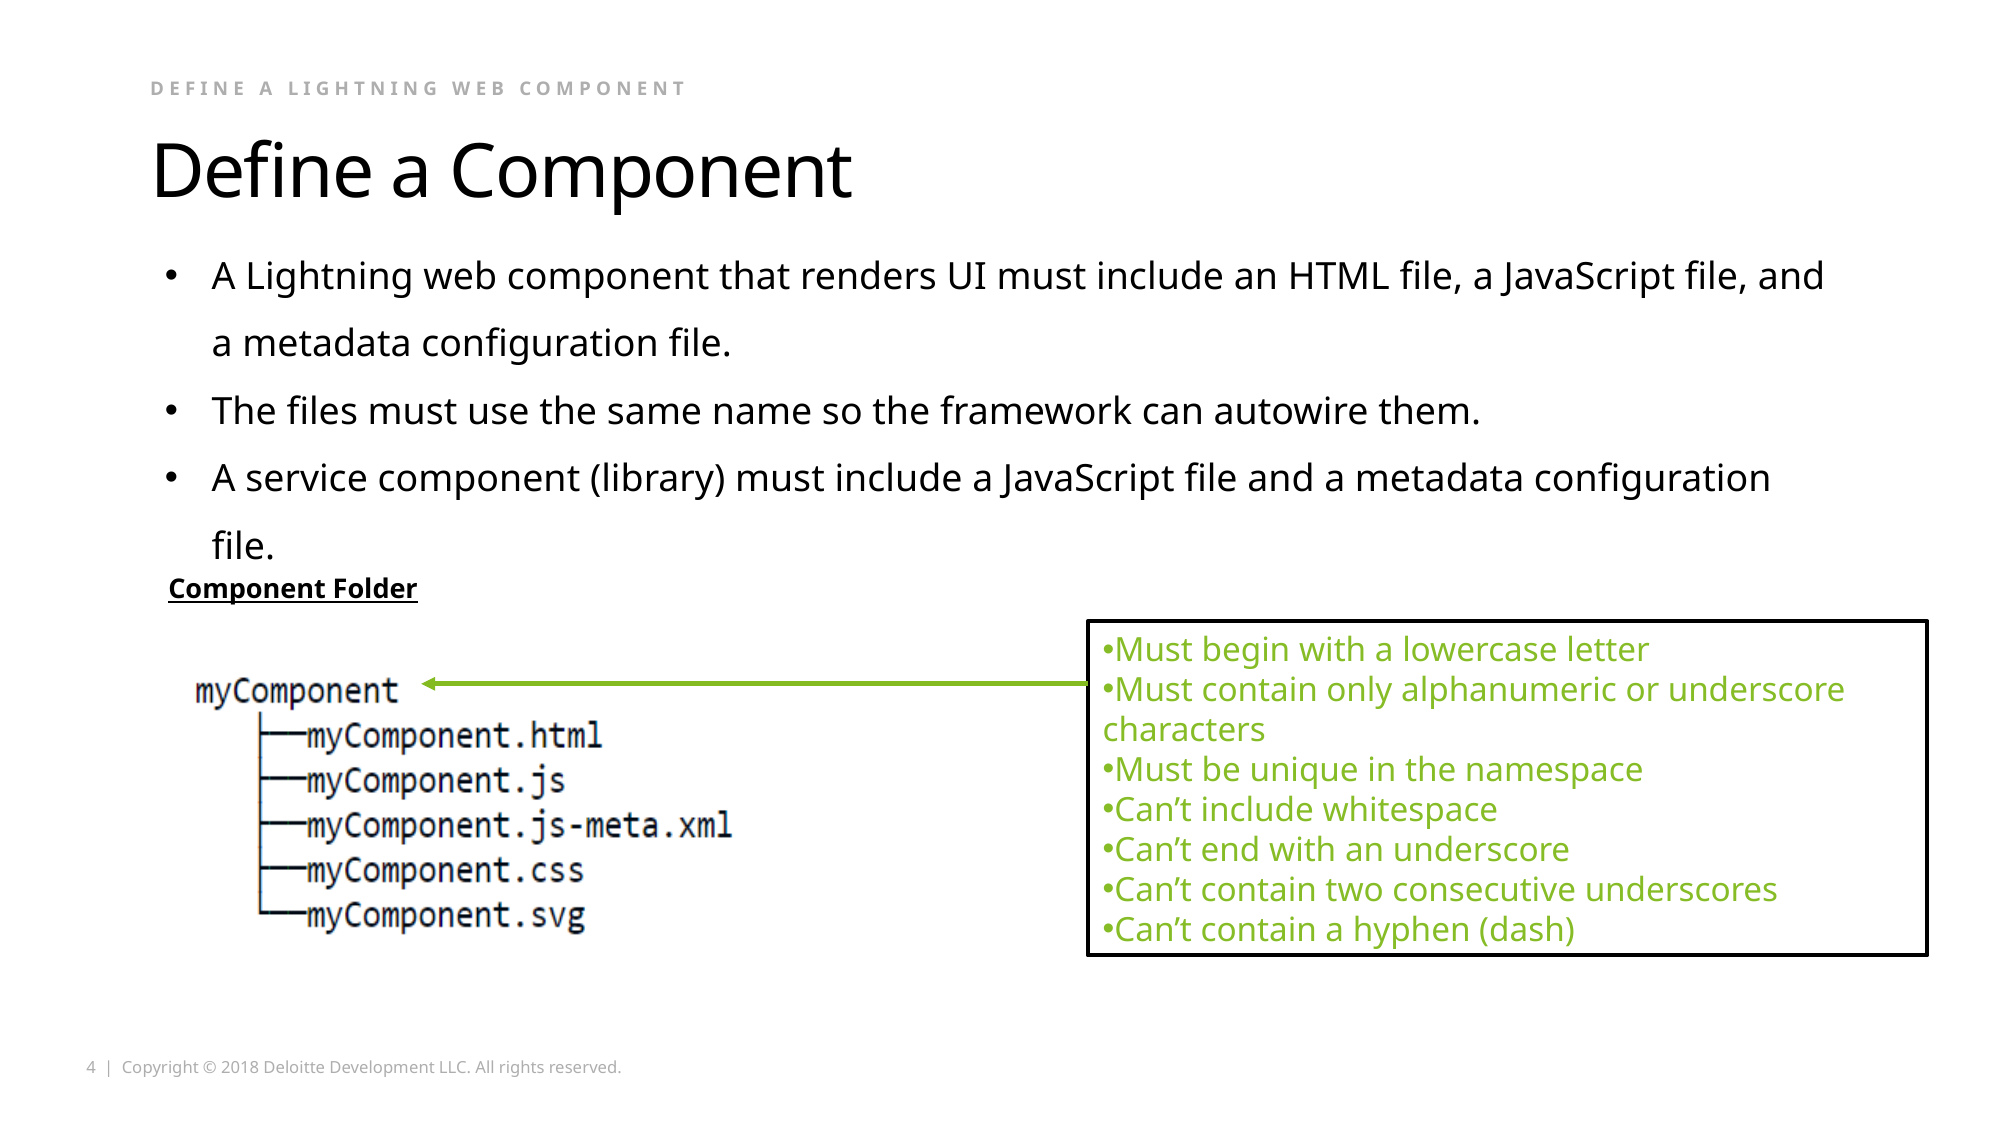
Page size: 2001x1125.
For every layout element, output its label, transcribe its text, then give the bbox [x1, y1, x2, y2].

title Define a Component [150, 113, 1850, 212]
list Define a lightning web component [150, 76, 701, 110]
text_box Must begin with a lowercase letter Must contain only alphanumeric or underscore characters Must be unique in the namespace Can’t include whitespace Can’t end with an underscore Can’t contain two consecutive underscores Can’t contain a hyphen (dash) [1087, 621, 1928, 956]
text_box Component Folder [168, 538, 627, 612]
picture [175, 644, 826, 965]
text_box A Lightning web component that renders UI must include an HTML file, a JavaScript file, and a metadata configuration file. The files must use the same name so the framework can autowire them. A service component (library) must include a JavaScript file and a metadata configuration file. [150, 221, 1850, 575]
